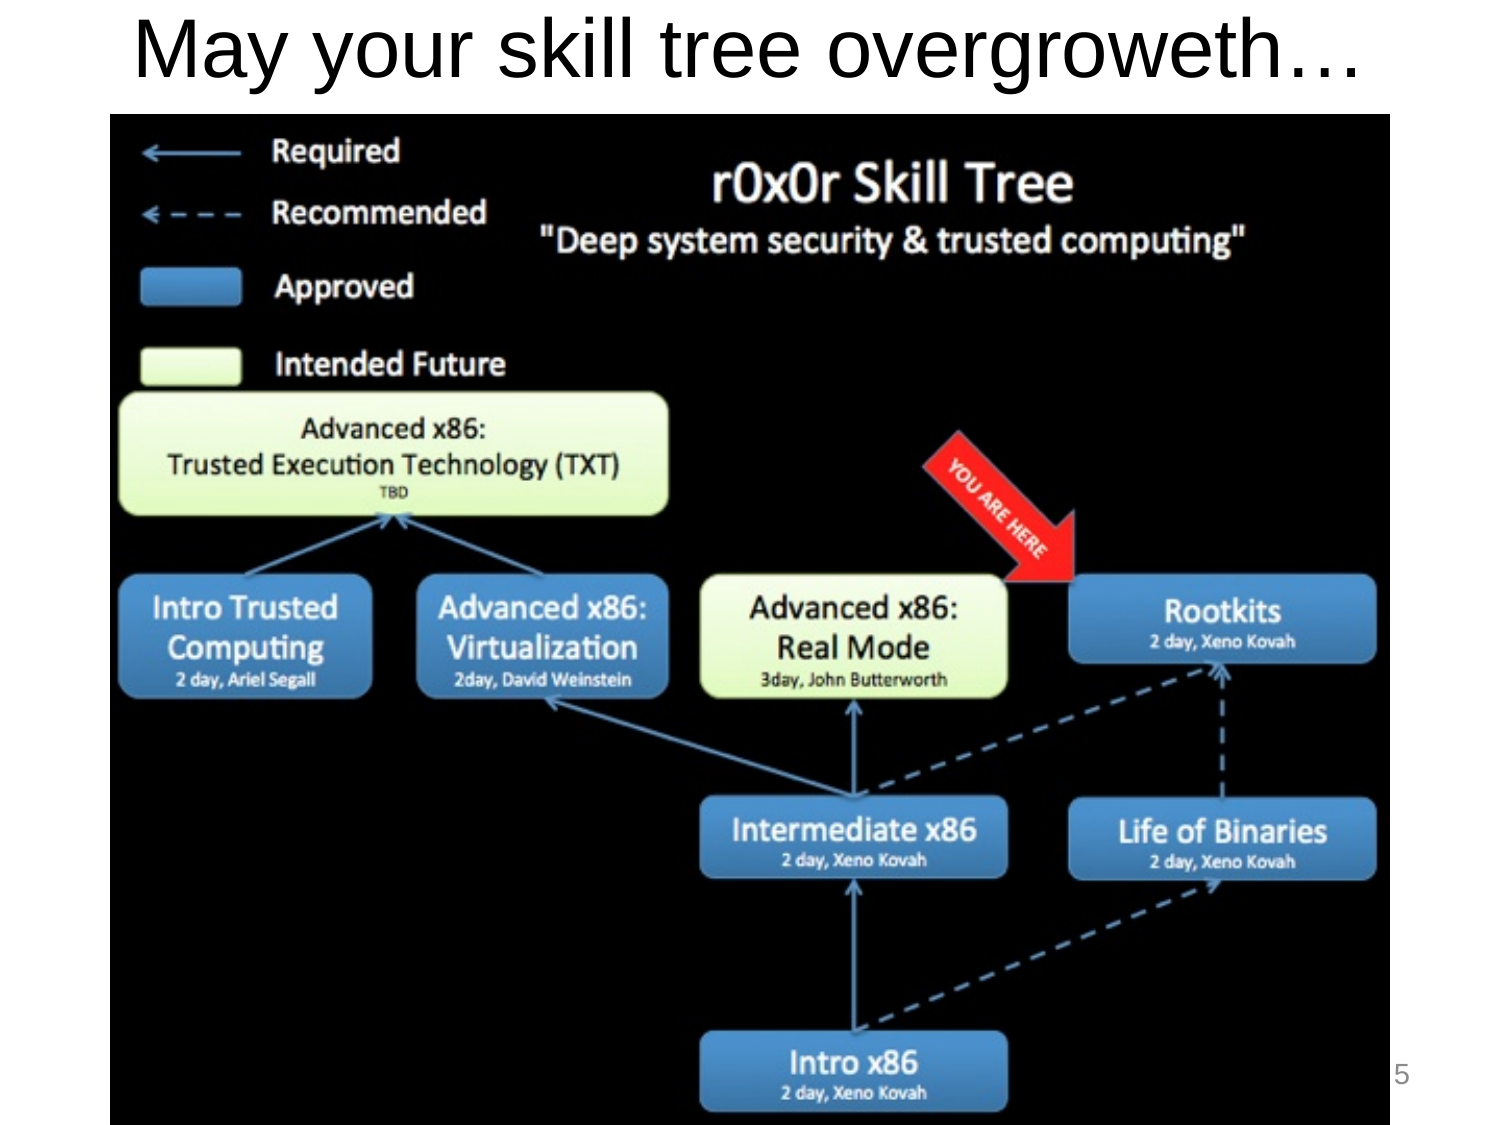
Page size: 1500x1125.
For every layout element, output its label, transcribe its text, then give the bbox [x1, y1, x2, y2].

picture [110, 114, 1390, 1125]
title May your skill tree overgroweth… [0, 0, 1500, 138]
slide_number 5 [1395, 1042, 1425, 1103]
